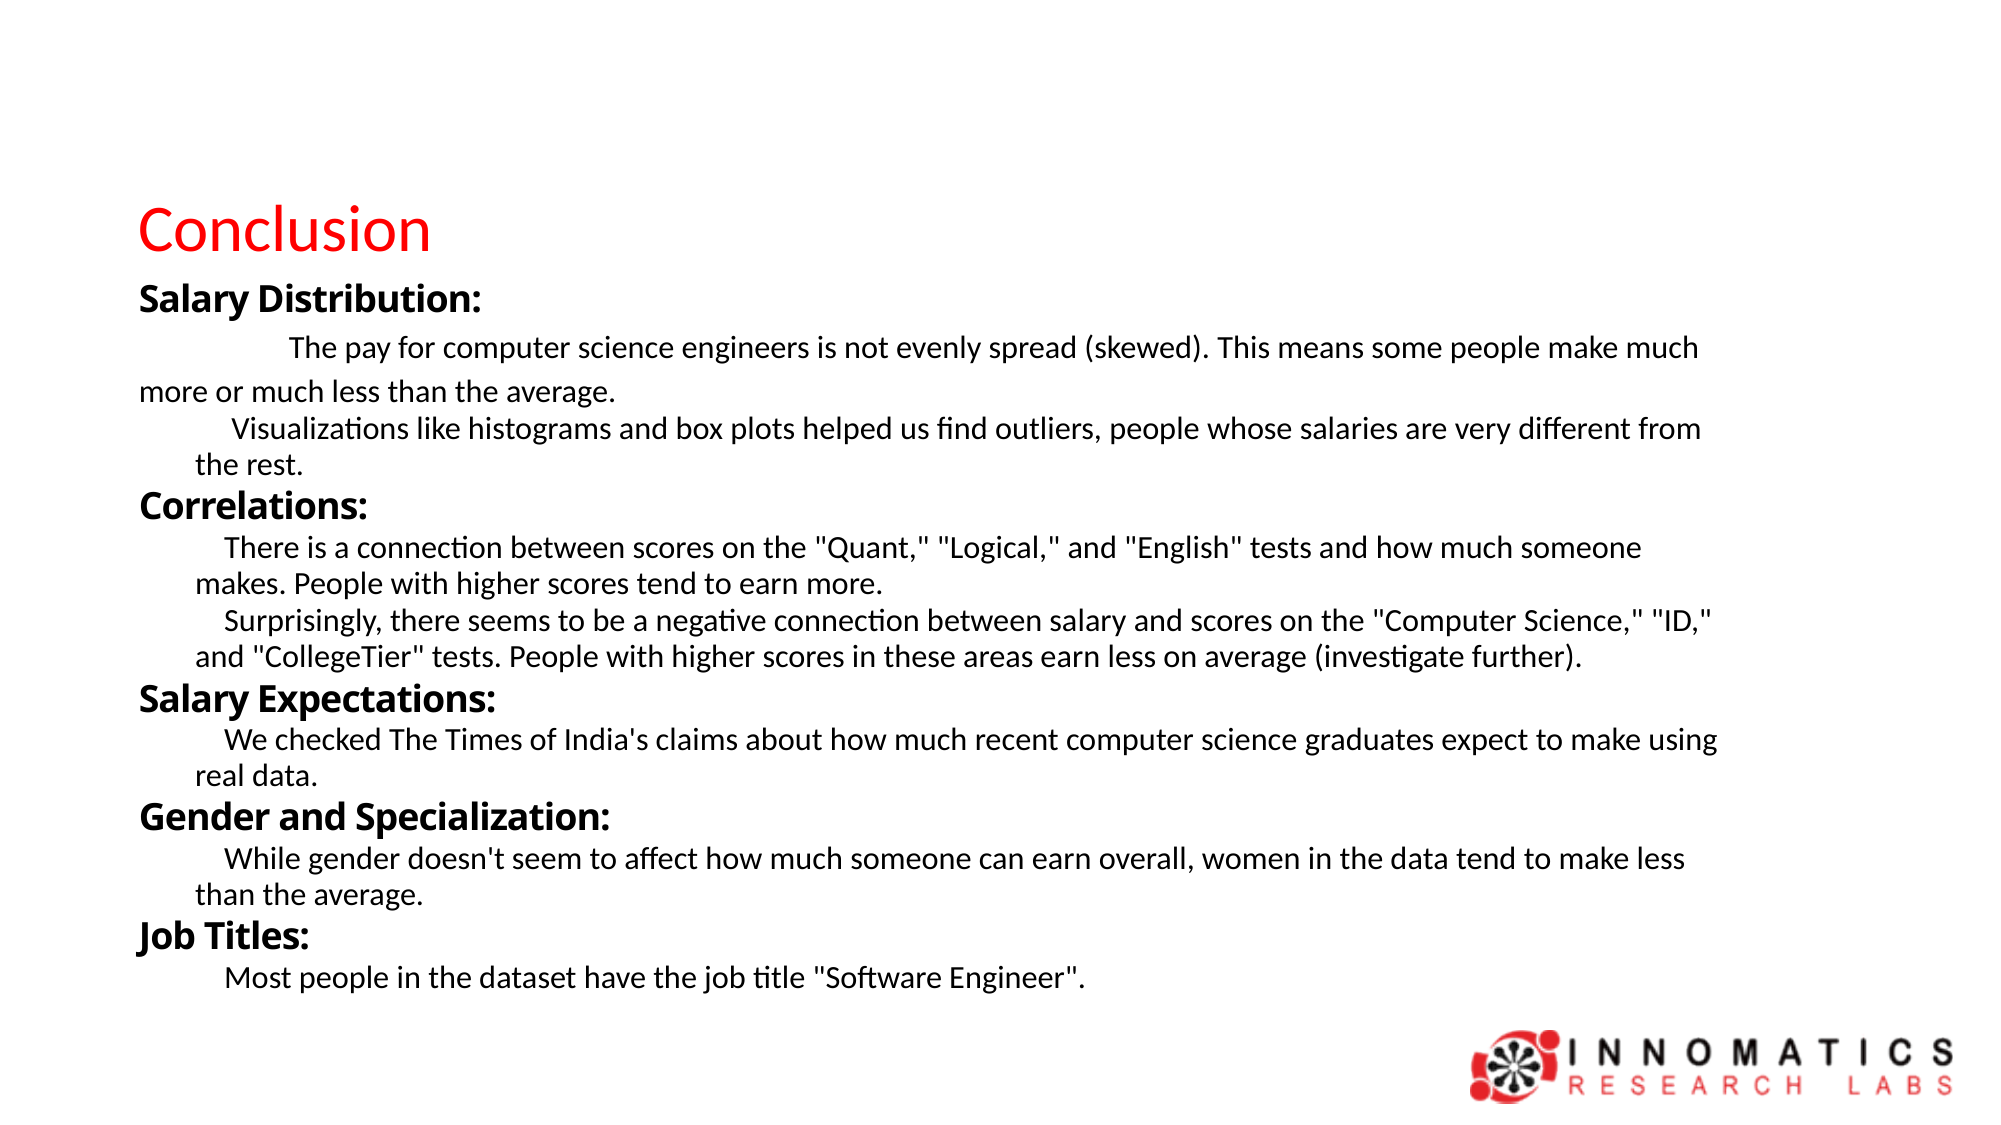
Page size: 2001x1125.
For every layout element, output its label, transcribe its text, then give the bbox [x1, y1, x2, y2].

title Conclusion [136, 182, 442, 275]
picture [1470, 1030, 1955, 1104]
list Salary Distribution: The pay for computer science engineers is not evenly spread (skewed). This means some people make much more or much less than the average. Visualizations like histograms and box plots helped us find outliers, people whose salaries are very different from the rest. Correlations: There is a connection between scores on the "Quant," "Logical," and "English" tests and how much someone makes. People with higher scores tend to earn more. Surprisingly, there seems to be a negative connection between salary and scores on the "Computer Science," "ID," and "CollegeTier" tests. People with higher scores in these areas earn less on average (investigate further). Salary Expectations: We checked The Times of India's claims about how much recent computer science graduates expect to make using real data. Gender and Specialization: While gender doesn't seem to affect how much someone can earn overall, women in the data tend to make less than the average. Job Titles: Most people in the dataset have the job title "Software Engineer". [136, 275, 1831, 995]
